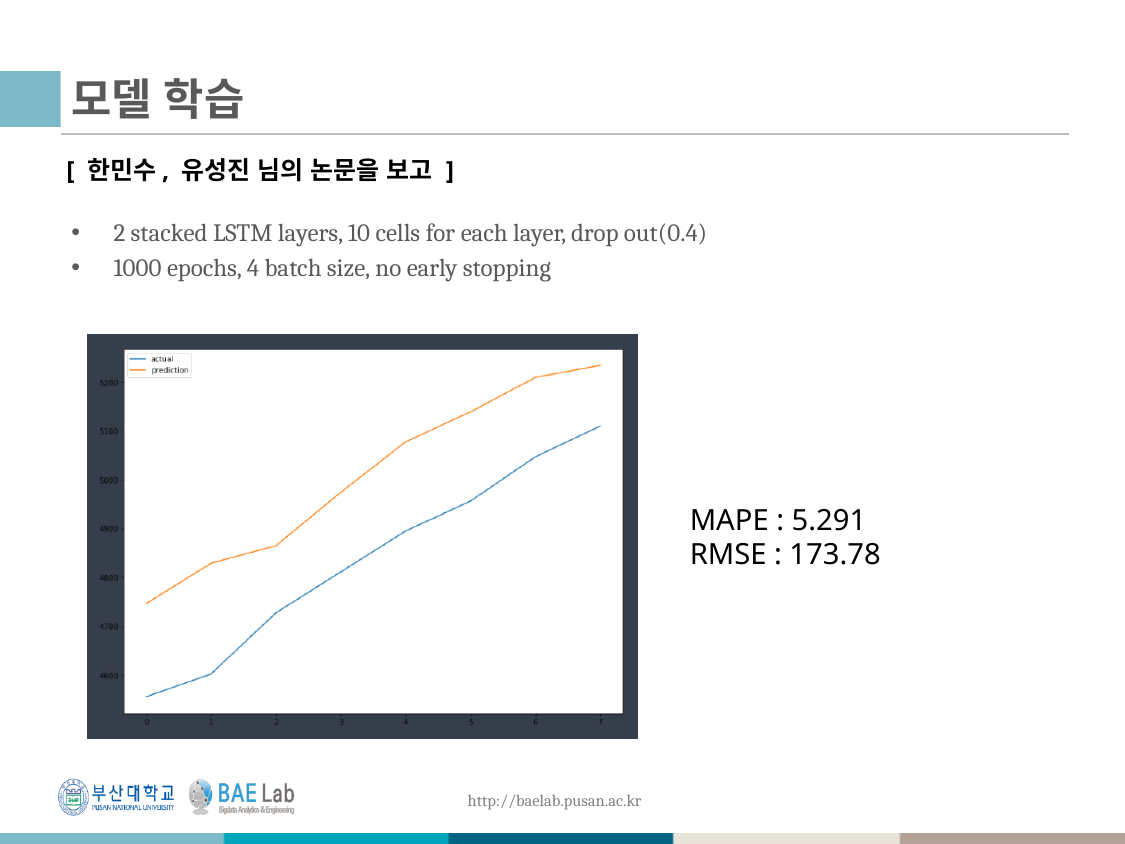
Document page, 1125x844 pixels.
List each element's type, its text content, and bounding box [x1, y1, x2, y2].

picture [186, 776, 300, 816]
picture [55, 775, 175, 819]
text_box [ 한민수, 유성진 님의 논문을 보고 ] [51, 146, 775, 192]
picture [673, 833, 1125, 844]
text_box MAPE : 5.291 RMSE : 173.78 [675, 493, 1013, 579]
picture [87, 334, 638, 739]
list 2 stacked LSTM layers, 10 cells for each layer, drop out(0.4) 1000 epochs, 4 batch size, no early stopping [56, 209, 1069, 754]
title 모델 학습 [56, 71, 1069, 125]
picture [0, 833, 448, 844]
